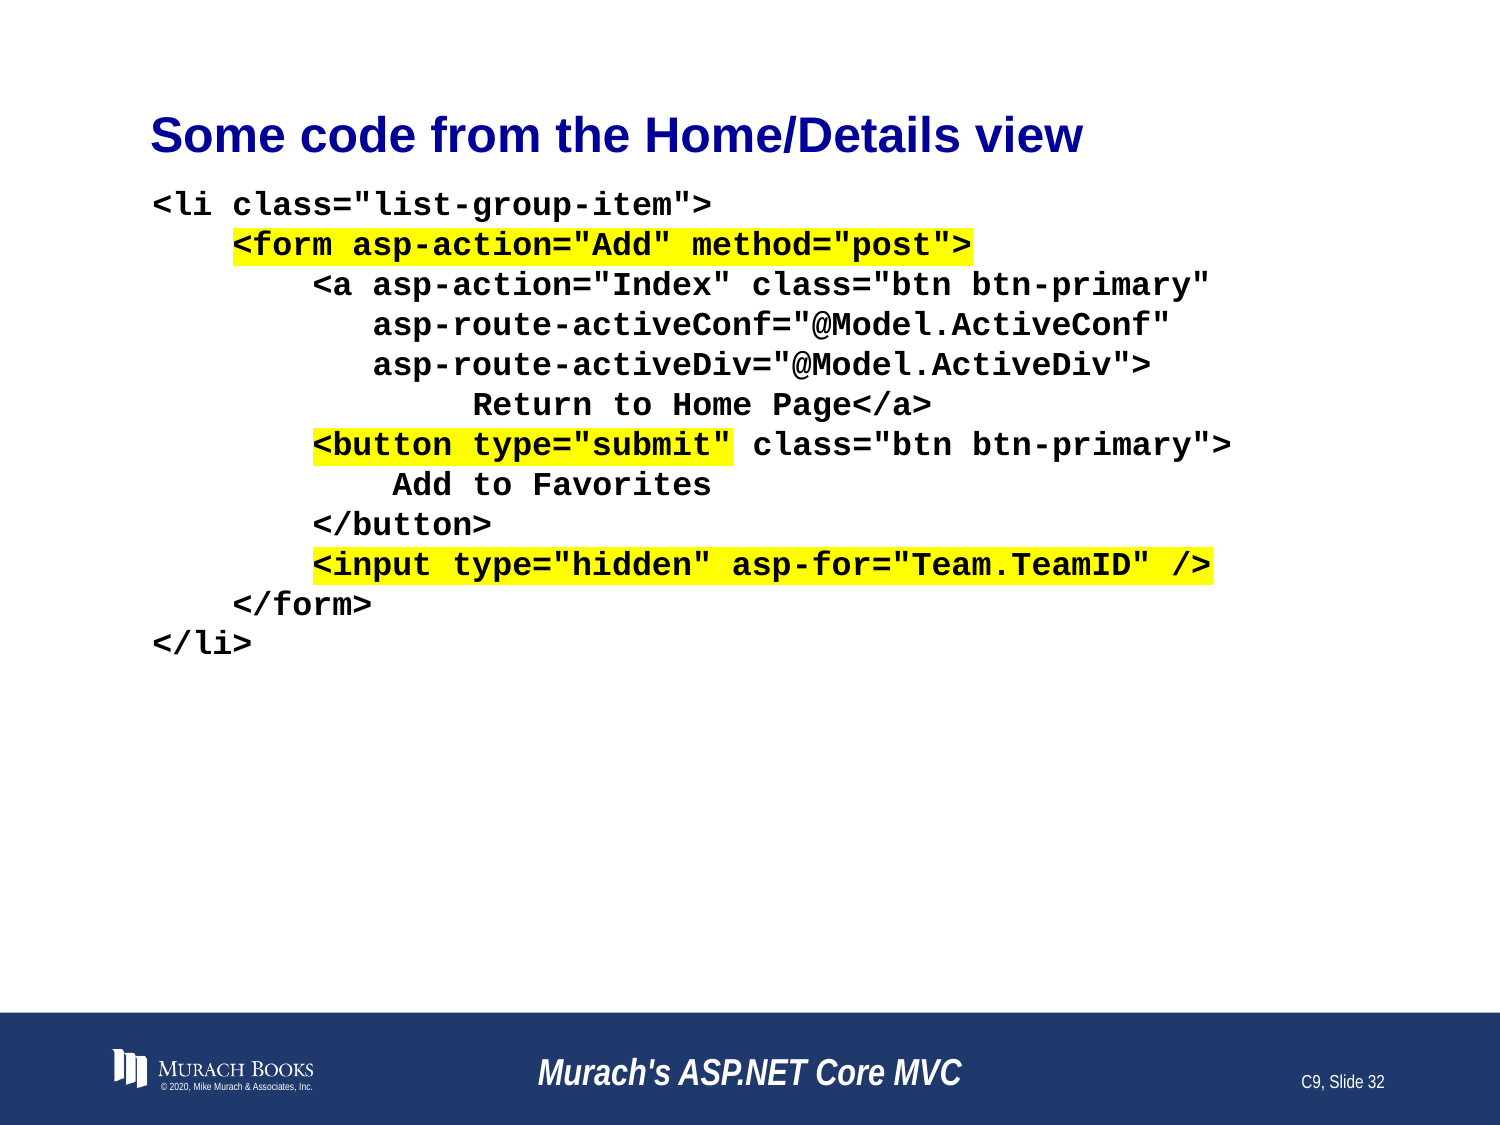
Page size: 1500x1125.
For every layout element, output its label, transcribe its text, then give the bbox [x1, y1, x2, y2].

footer © 2020, Mike Murach & Associates, Inc. [12, 1025, 463, 1100]
list <li class="list-group-item"> <form asp-action="Add" method="post"> <a asp-action="Index" class="btn btn-primary" asp-route-activeConf="@Model.ActiveConf" asp-route-activeDiv="@Model.ActiveDiv"> Return to Home Page</a> <button type="submit" class="btn btn-primary"> Add to Favorites </button> <input type="hidden" asp-for="Team.TeamID" /> </form> </li> [137, 174, 1350, 975]
slide_number Murach's ASP.NET Core MVC [463, 1025, 1050, 1100]
title Some code from the Home/Details view [150, 102, 1350, 164]
slide_number C9, Slide 32 [1087, 1025, 1400, 1100]
